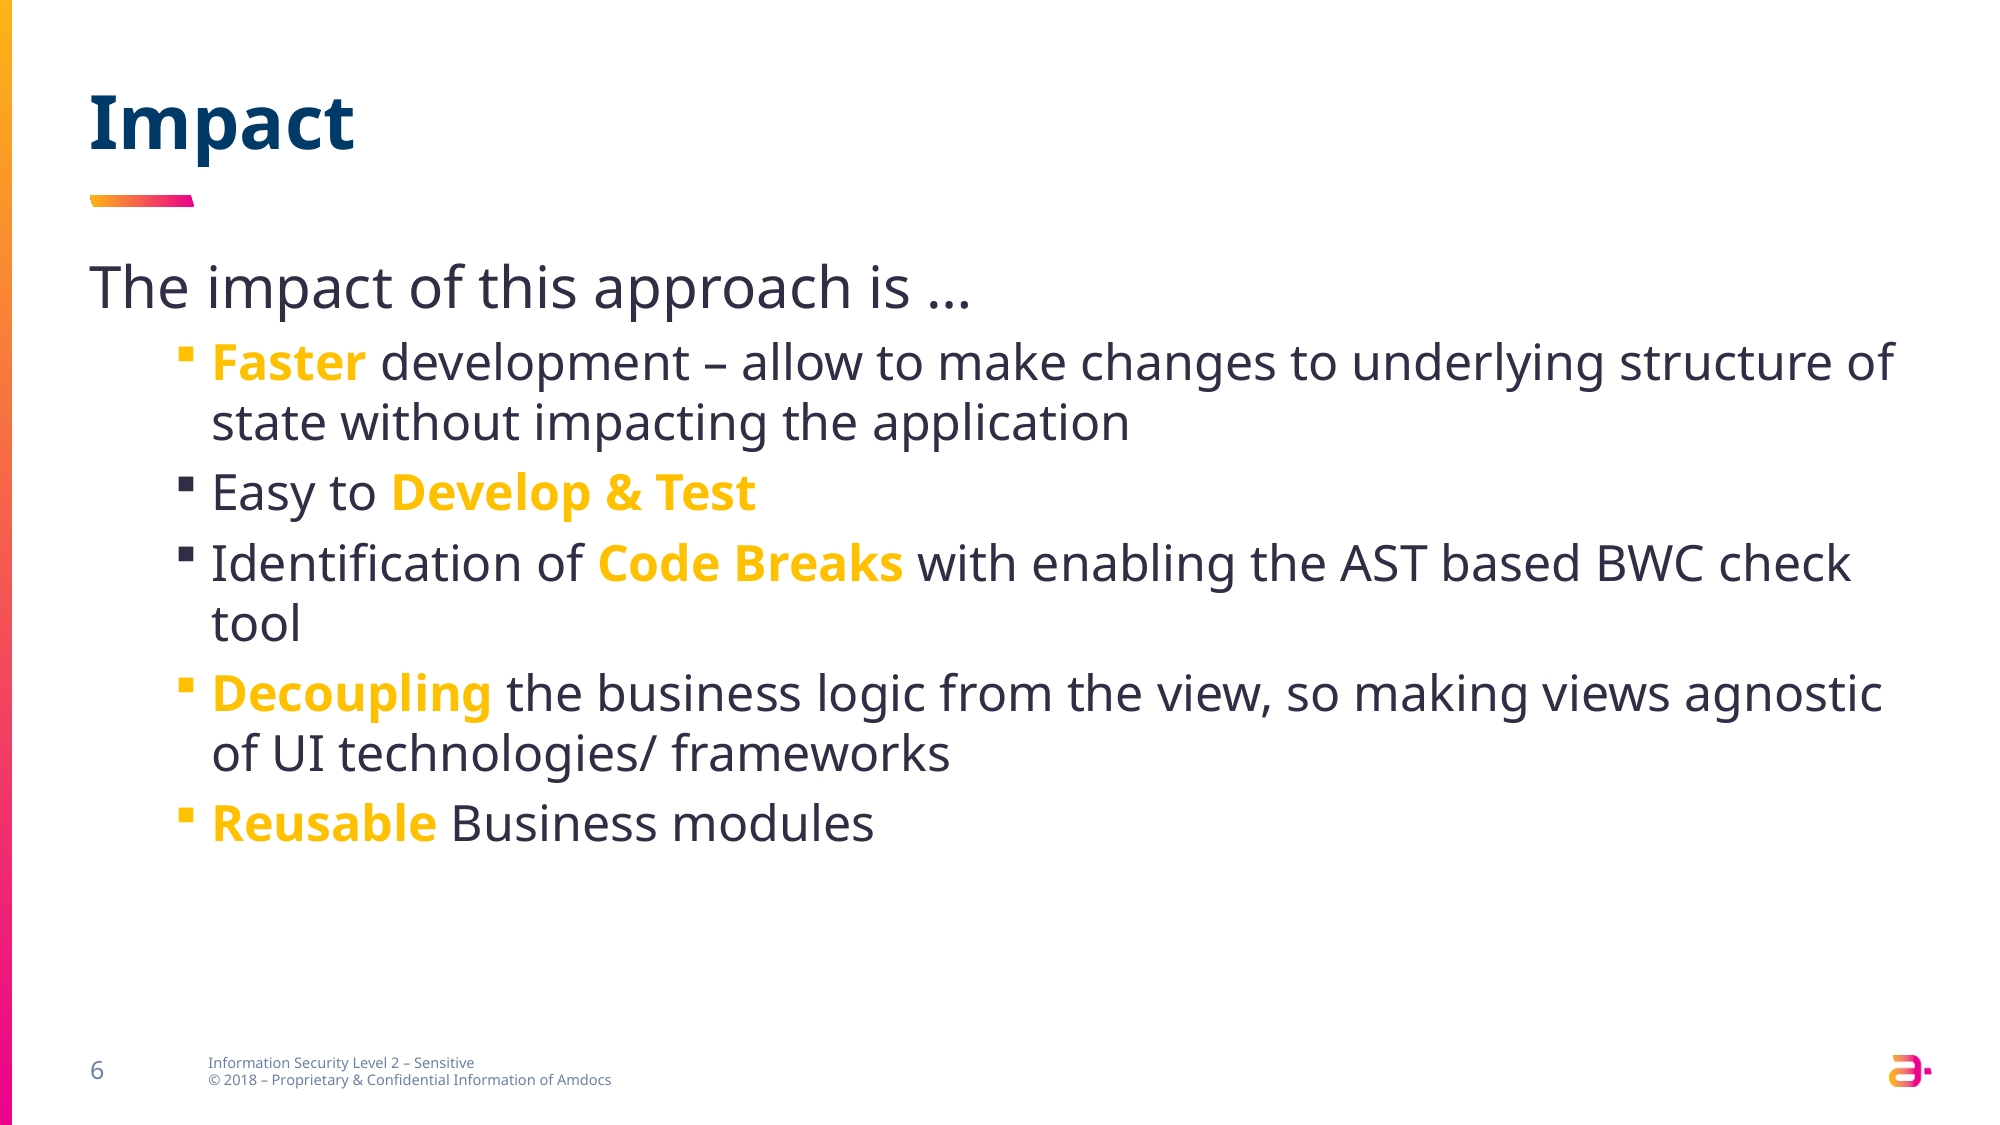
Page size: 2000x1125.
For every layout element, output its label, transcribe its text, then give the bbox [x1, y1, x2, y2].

picture [1889, 1055, 1932, 1087]
list The impact of this approach is … Faster development – allow to make changes to underlying structure of state without impacting the application Easy to Develop & Test Identification of Code Breaks with enabling the AST based BWC check tool Decoupling the business logic from the view, so making views agnostic of UI technologies/ frameworks Reusable Business modules [89, 249, 1909, 798]
title Impact [89, 73, 1909, 165]
